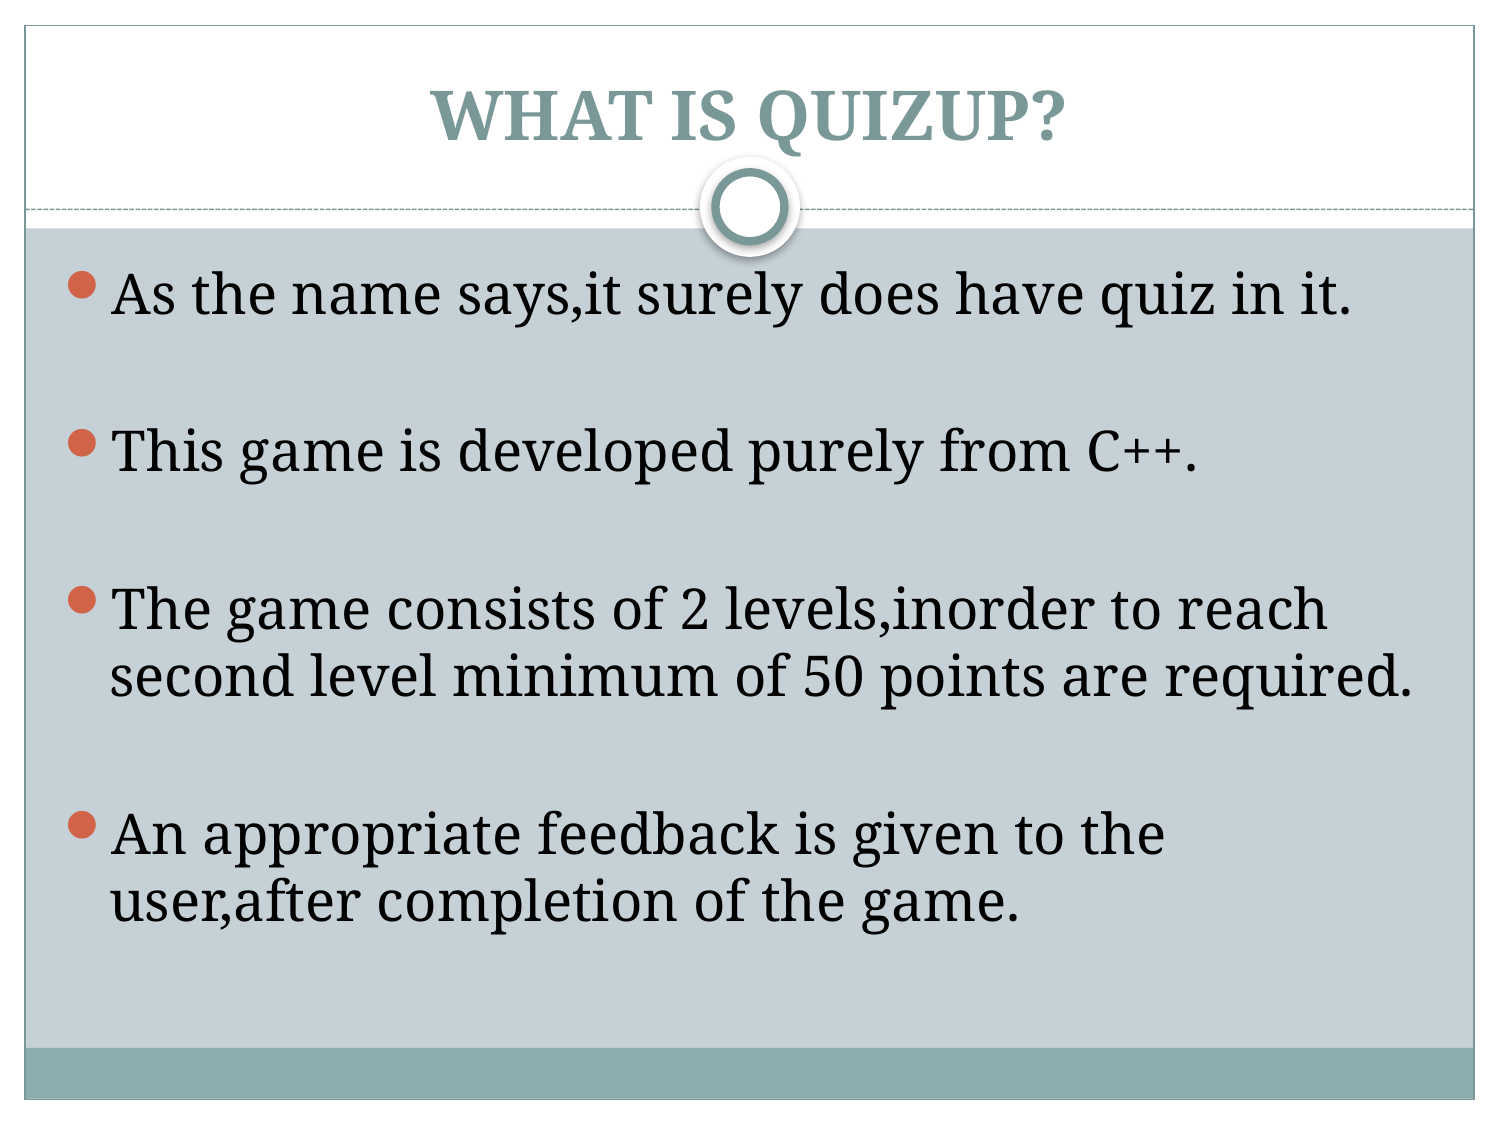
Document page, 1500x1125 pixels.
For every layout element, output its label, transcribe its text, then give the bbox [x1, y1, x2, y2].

list As the name says,it surely does have quiz in it. This game is developed purely from C++. The game consists of 2 levels,inorder to reach second level minimum of 50 points are required. An appropriate feedback is given to the user,after completion of the game. [49, 250, 1445, 1001]
title WHAT IS QUIZUP? [49, 37, 1450, 162]
